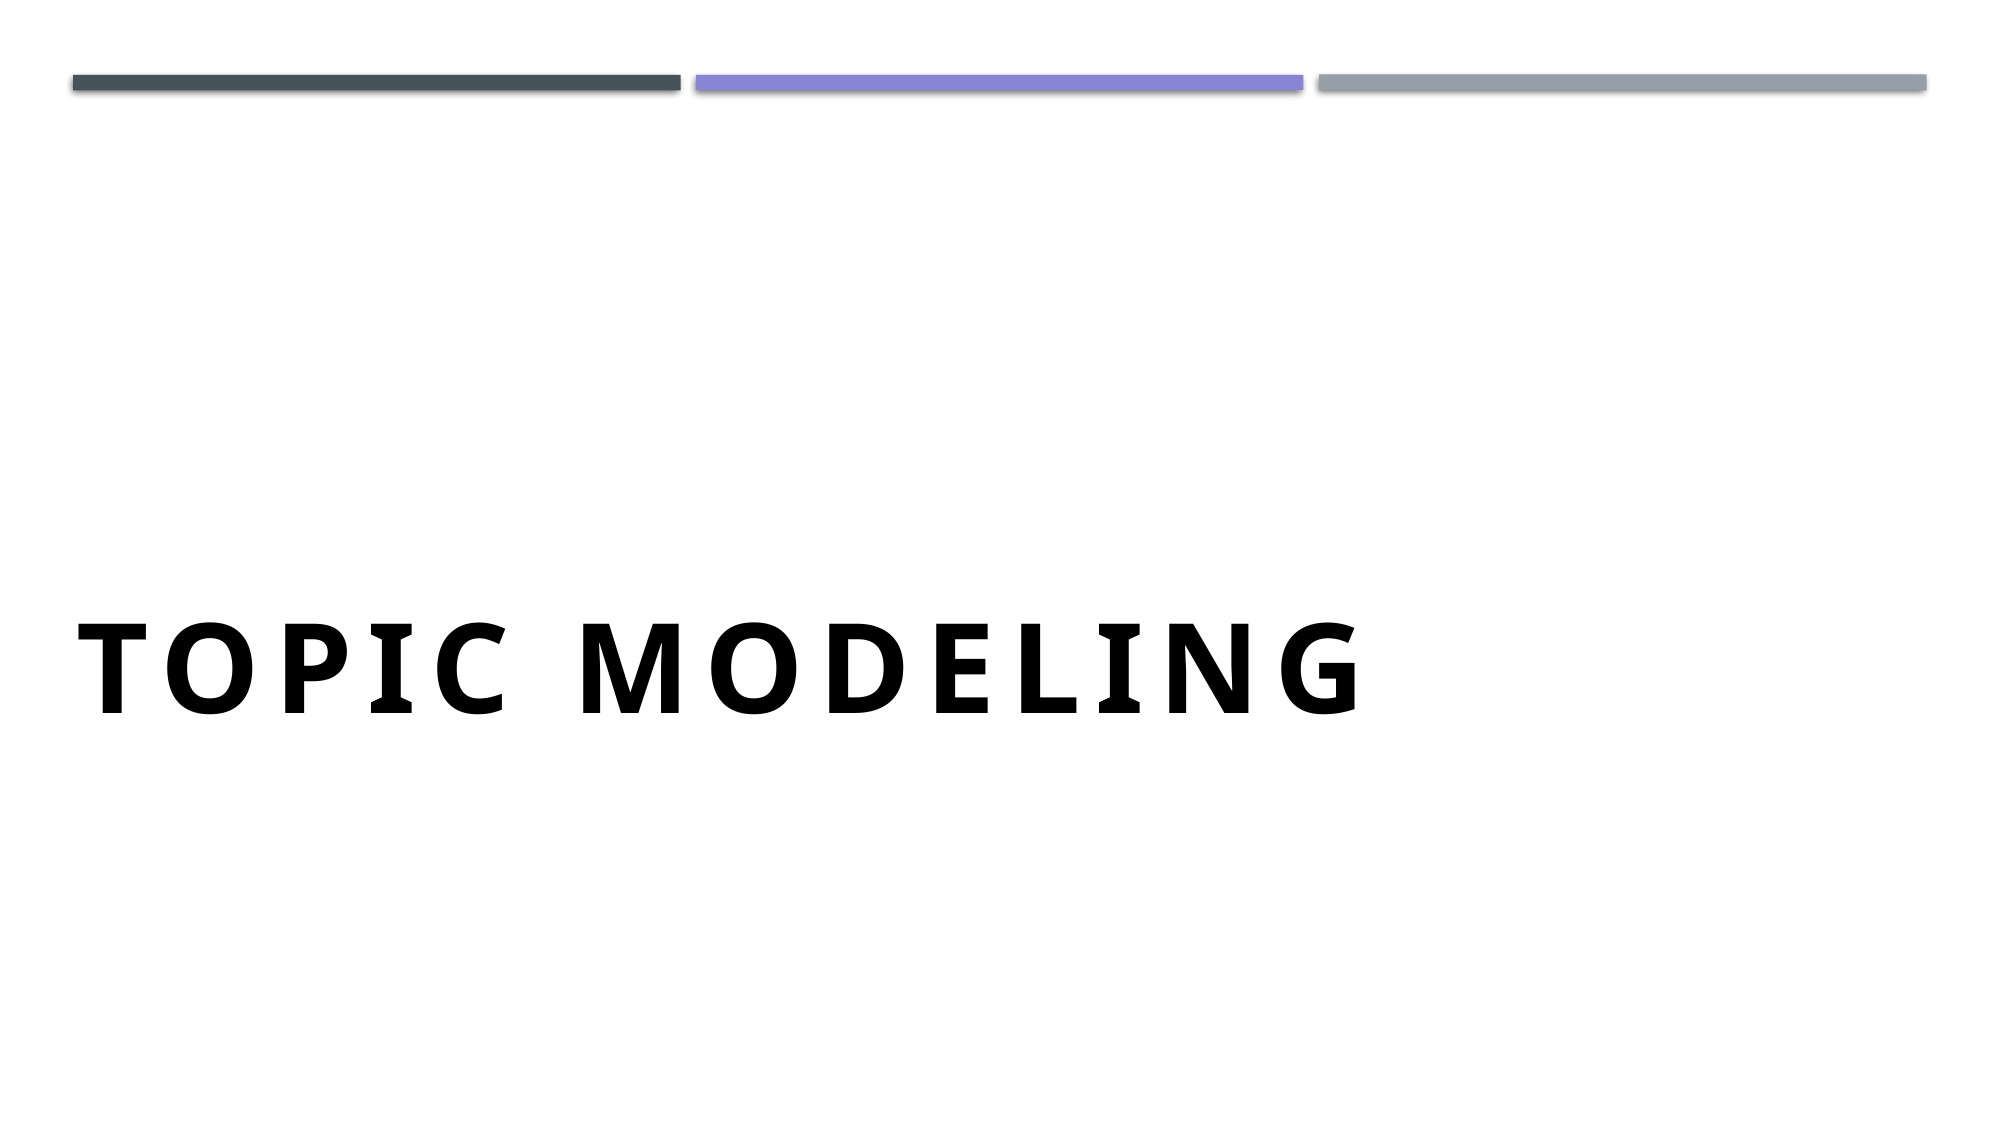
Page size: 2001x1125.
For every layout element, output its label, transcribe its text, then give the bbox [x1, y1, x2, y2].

text_box Topic modeling [75, 562, 1839, 765]
